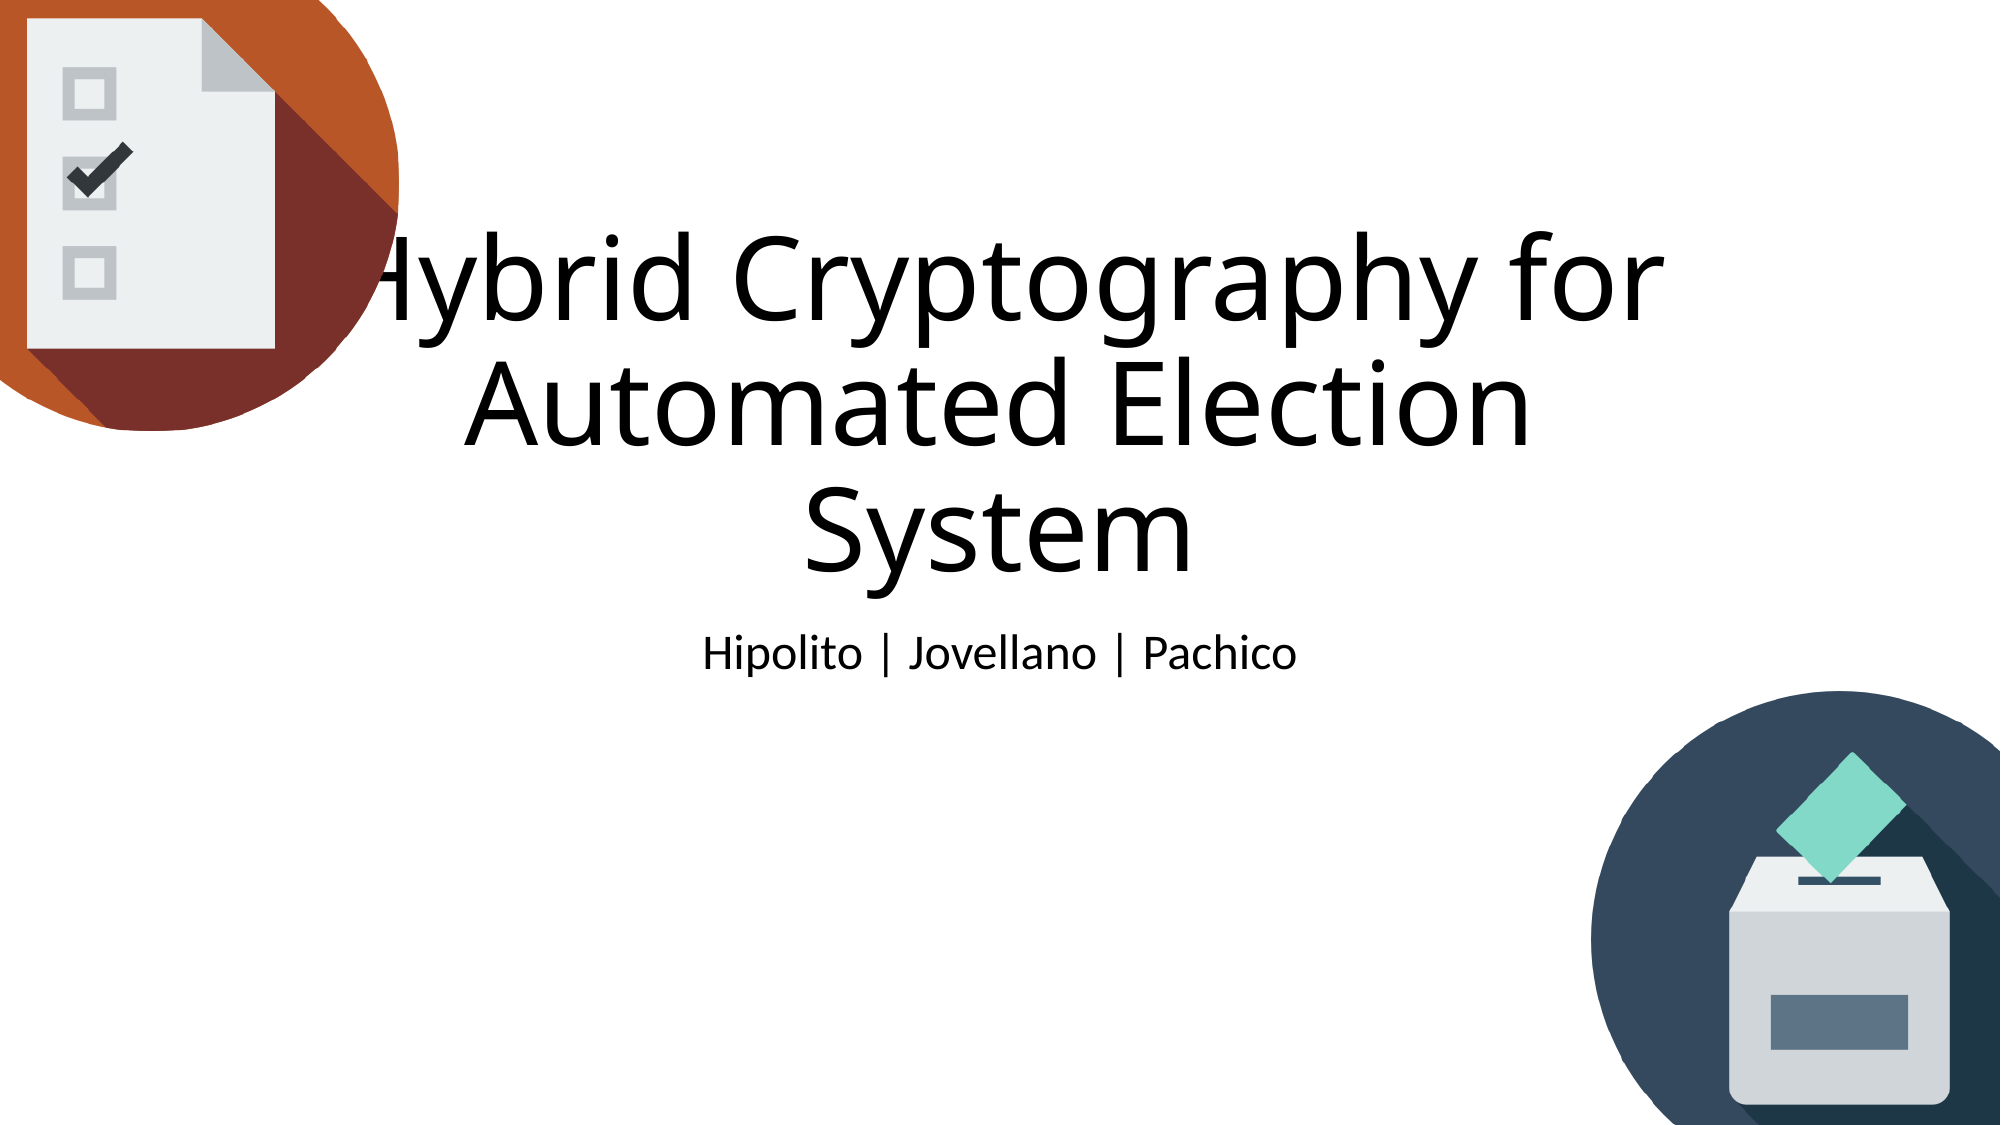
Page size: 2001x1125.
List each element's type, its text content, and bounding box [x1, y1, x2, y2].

title Hybrid Cryptography for Automated Election System [249, 211, 1750, 604]
subtitle Hipolito | Jovellano | Pachico [249, 618, 1750, 891]
picture [0, 0, 399, 431]
picture [1590, 691, 2000, 1125]
